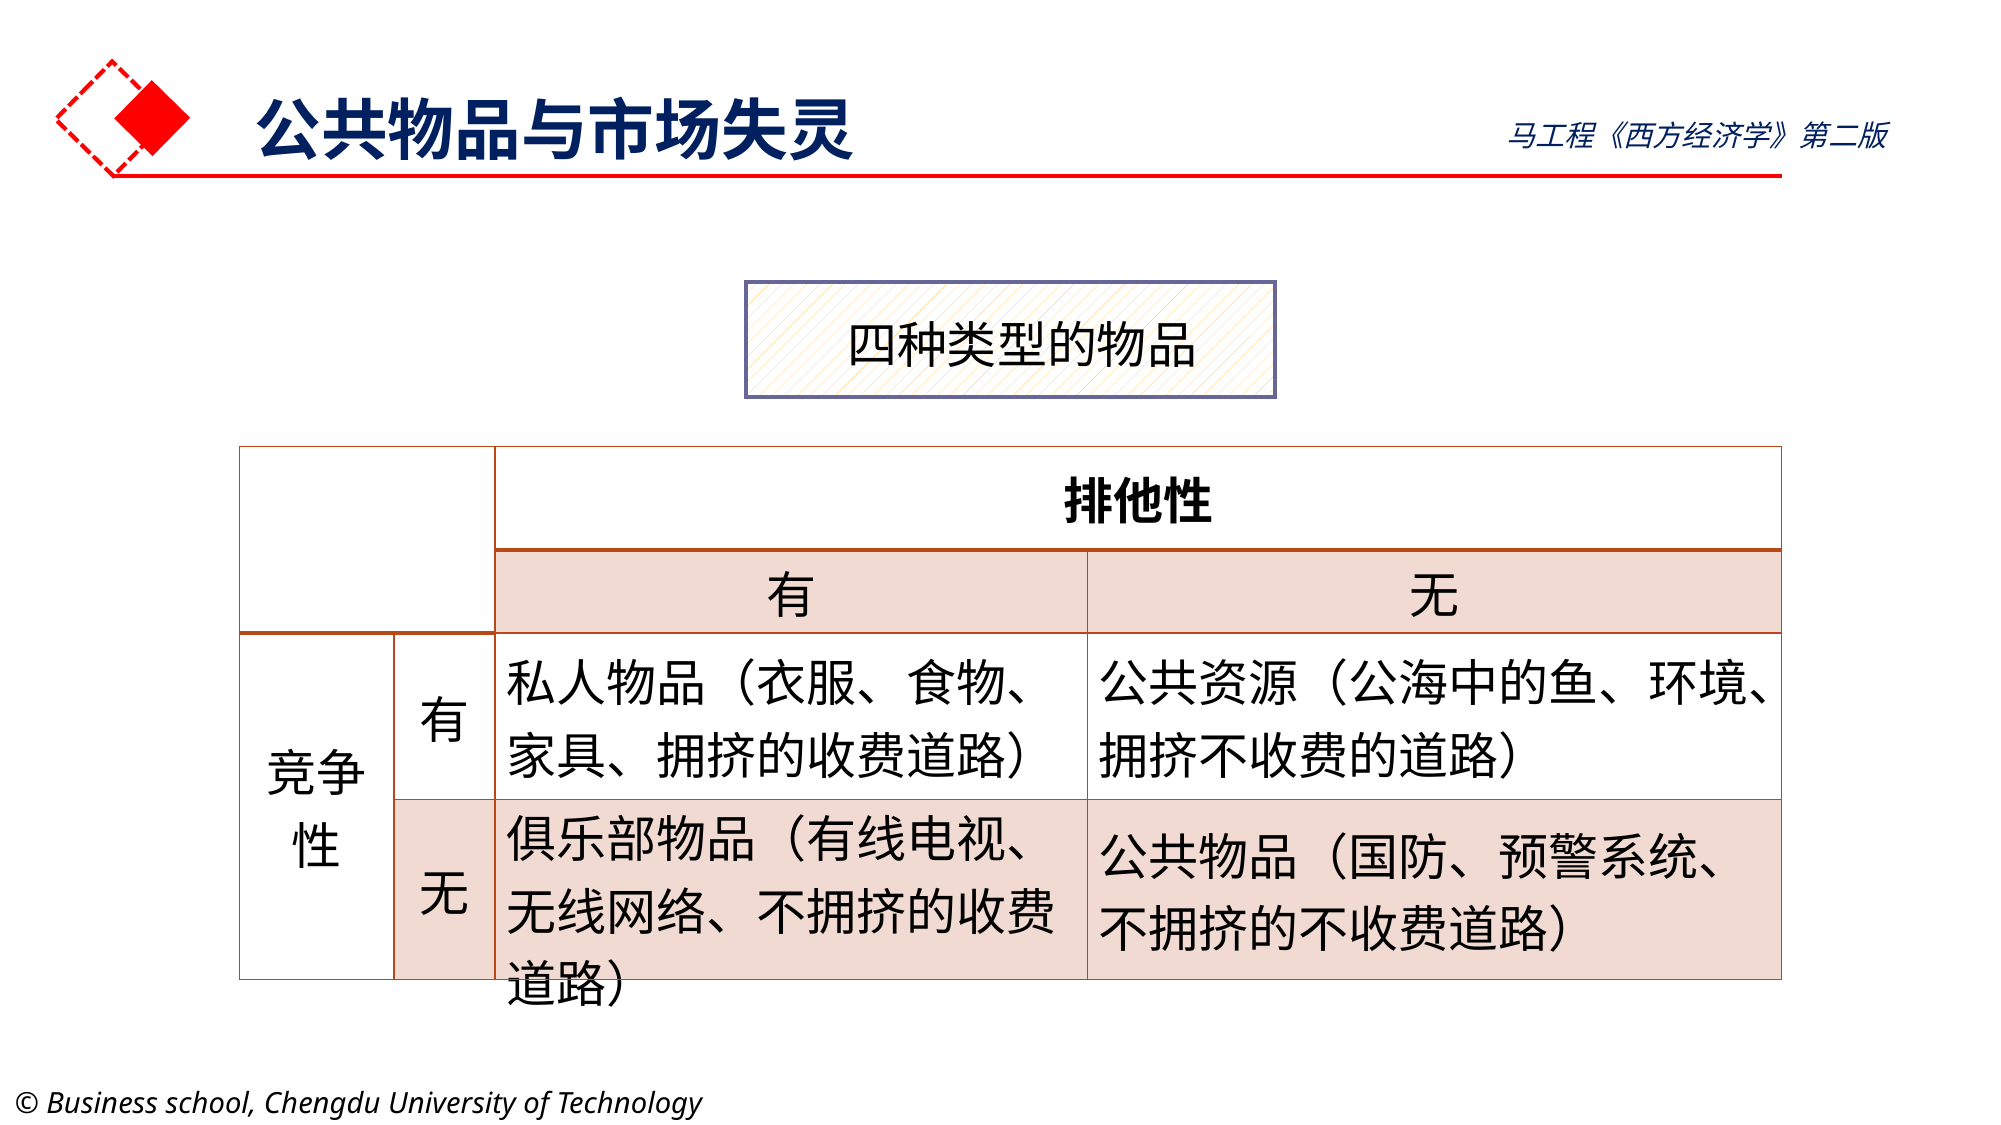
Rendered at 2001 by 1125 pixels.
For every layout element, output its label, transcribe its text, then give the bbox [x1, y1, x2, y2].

table_cell 有 [496, 552, 1087, 632]
table_cell 无 [1088, 552, 1781, 632]
table_cell 公共资源（公海中的鱼、环境、拥挤不收费的道路） [1088, 634, 1781, 799]
table_cell 公共物品（国防、预警系统、不拥挤的不收费道路） [1088, 800, 1781, 979]
table_cell 竞争性 [240, 635, 393, 979]
table_cell 私人物品（衣服、食物、家具、拥挤的收费道路） [496, 634, 1087, 799]
text_box 公共物品与市场失灵 [239, 89, 1965, 177]
table_header 排他性 [496, 447, 1781, 548]
table_cell 俱乐部物品（有线电视、无线网络、不拥挤的收费道路） [496, 800, 1087, 979]
text_box [114, 80, 191, 157]
table_header [240, 447, 494, 631]
text_box [54, 61, 143, 178]
table_cell 有 [395, 635, 494, 799]
table_cell 无 [395, 800, 494, 979]
text_box 马工程《西方经济学》第二版 [1491, 109, 1979, 160]
text_box [746, 282, 1276, 397]
text_box 四种类型的物品 [832, 306, 1241, 382]
